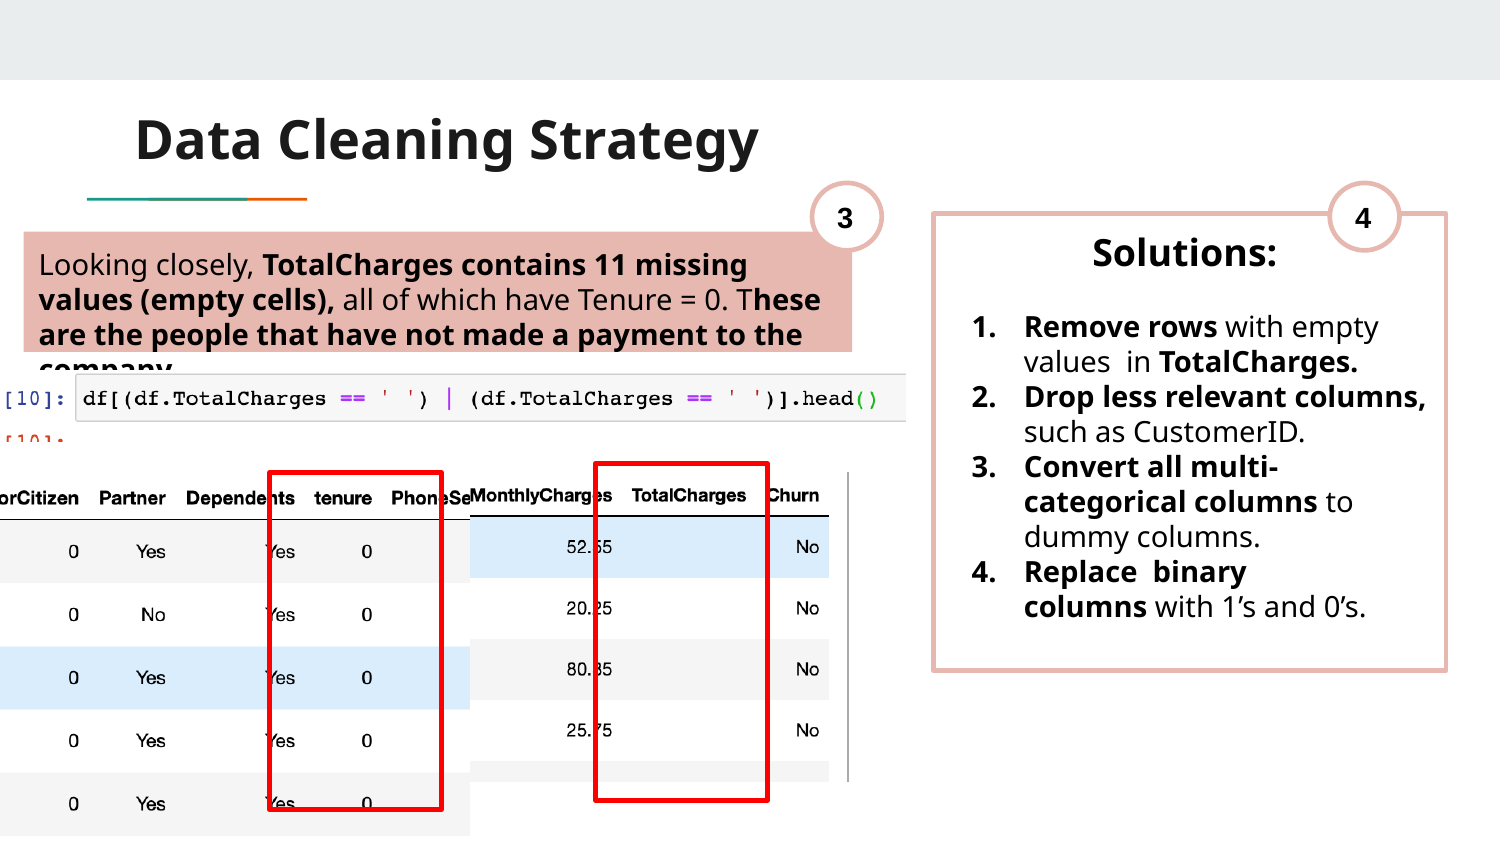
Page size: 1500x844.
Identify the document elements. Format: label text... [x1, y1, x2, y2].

picture [0, 370, 906, 442]
text_box 3 [812, 182, 882, 251]
title Data Cleaning Strategy [119, 89, 1381, 178]
text_box 4 [1329, 182, 1400, 251]
text_box Solutions: Remove rows with empty values in TotalCharges. Drop less relevant columns, such as CustomerID. Convert all multi-categorical columns to dummy columns. Replace binary columns with 1’s and 0’s. [933, 213, 1447, 671]
text_box [595, 463, 768, 471]
text_box Looking closely, TotalCharges contains 11 missing values (empty cells), all of which have Tenure = 0. These are the people that have not made a payment to the company. [23, 231, 853, 352]
text_box [595, 790, 768, 801]
picture [0, 459, 853, 844]
